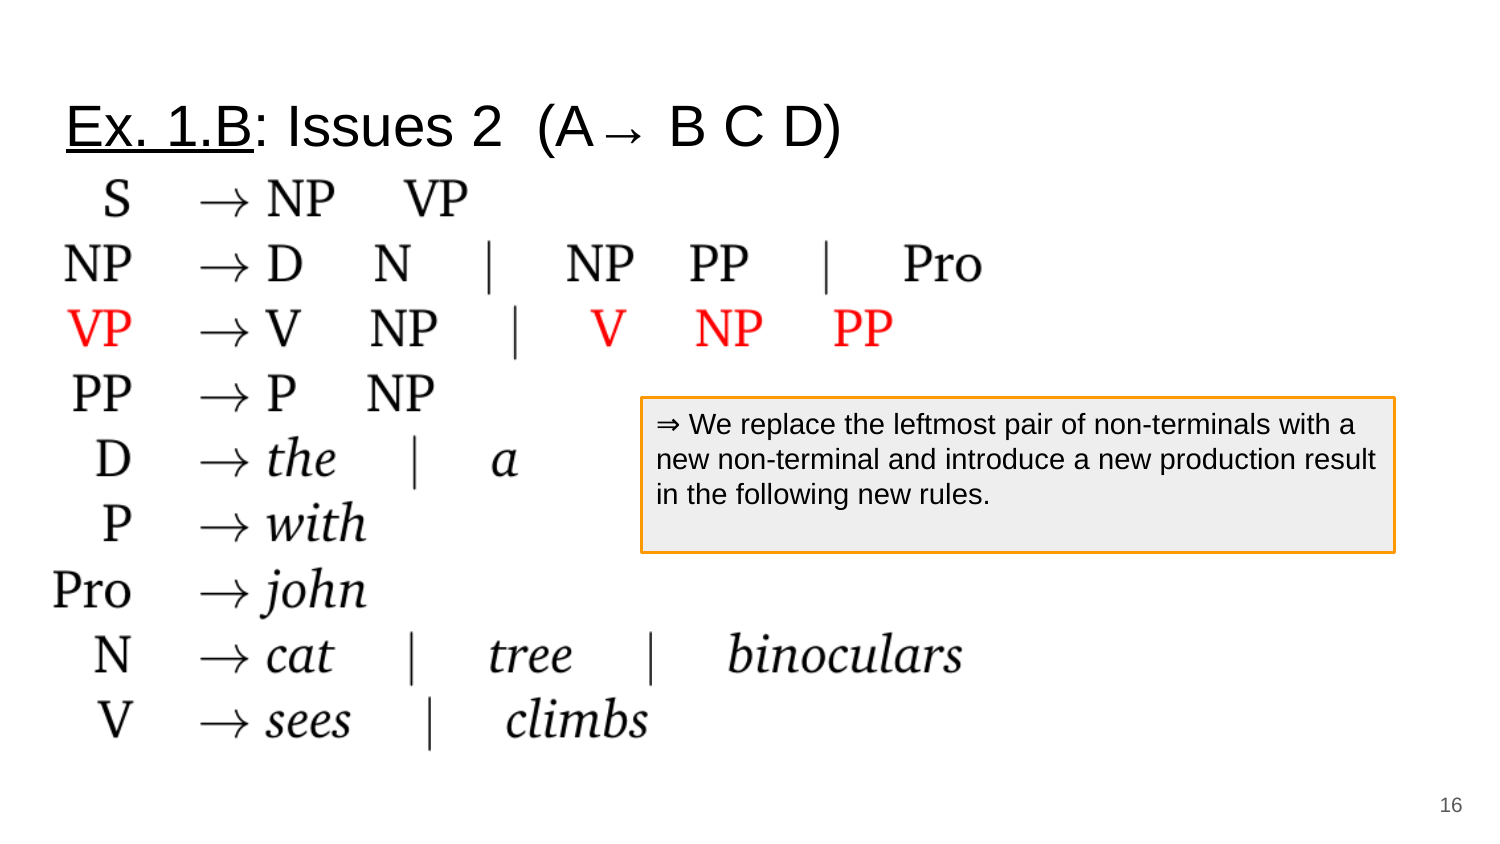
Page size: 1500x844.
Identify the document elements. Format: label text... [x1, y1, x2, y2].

text_box Ex. 1.B: Issues 2 (A→ B C D) [51, 72, 1449, 167]
picture [50, 166, 1024, 764]
text_box 16 [1387, 771, 1478, 836]
text_box ⇒ We replace the leftmost pair of non-terminals with a new non-terminal and introduce a new production result in the following new rules. [1028, 397, 1395, 553]
